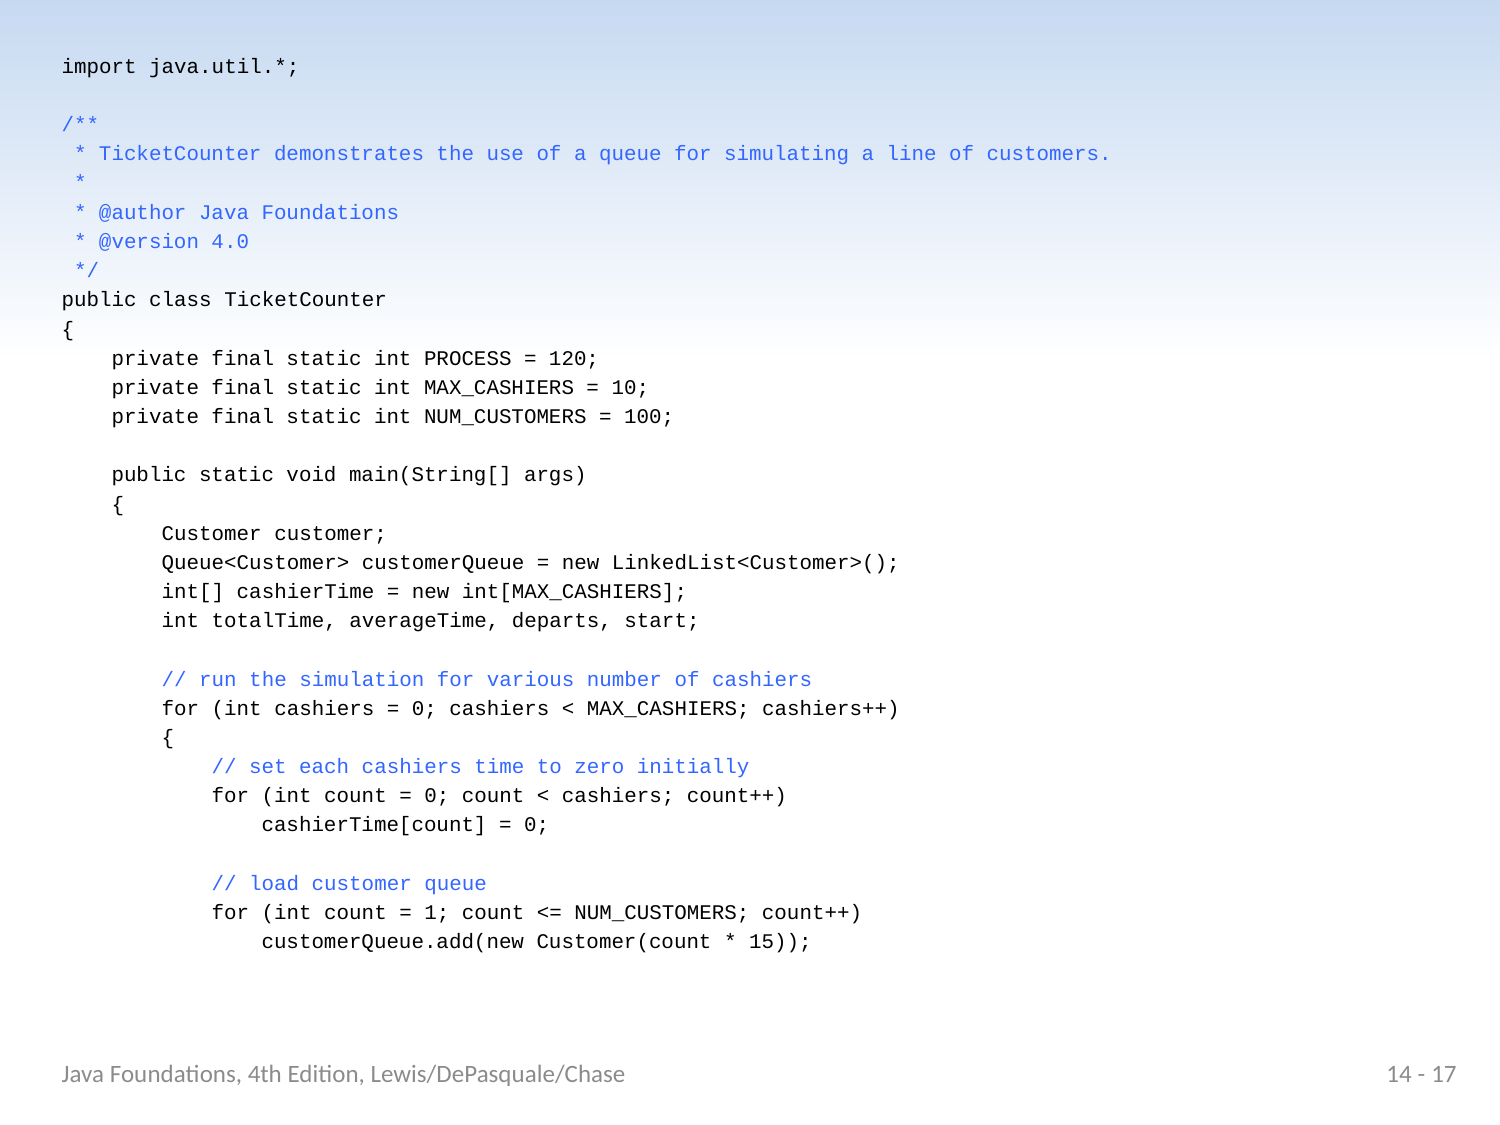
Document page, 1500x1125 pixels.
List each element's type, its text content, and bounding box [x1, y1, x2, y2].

list import java.util.*; /** * TicketCounter demonstrates the use of a queue for simulating a line of customers. * * @author Java Foundations * @version 4.0 */ public class TicketCounter { private final static int PROCESS = 120; private final static int MAX_CASHIERS = 10; private final static int NUM_CUSTOMERS = 100; public static void main(String[] args) { Customer customer; Queue<Customer> customerQueue = new LinkedList<Customer>(); int[] cashierTime = new int[MAX_CASHIERS]; int totalTime, averageTime, departs, start; // run the simulation for various number of cashiers for (int cashiers = 0; cashiers < MAX_CASHIERS; cashiers++) { // set each cashiers time to zero initially for (int count = 0; count < cashiers; count++) cashierTime[count] = 0; // load customer queue for (int count = 1; count <= NUM_CUSTOMERS; count++) customerQueue.add(new Customer(count * 15)); [46, 45, 1473, 1043]
footer Java Foundations, 4th Edition, Lewis/DePasquale/Chase [46, 1042, 1121, 1103]
slide_number 14 - 17 [1121, 1042, 1472, 1103]
